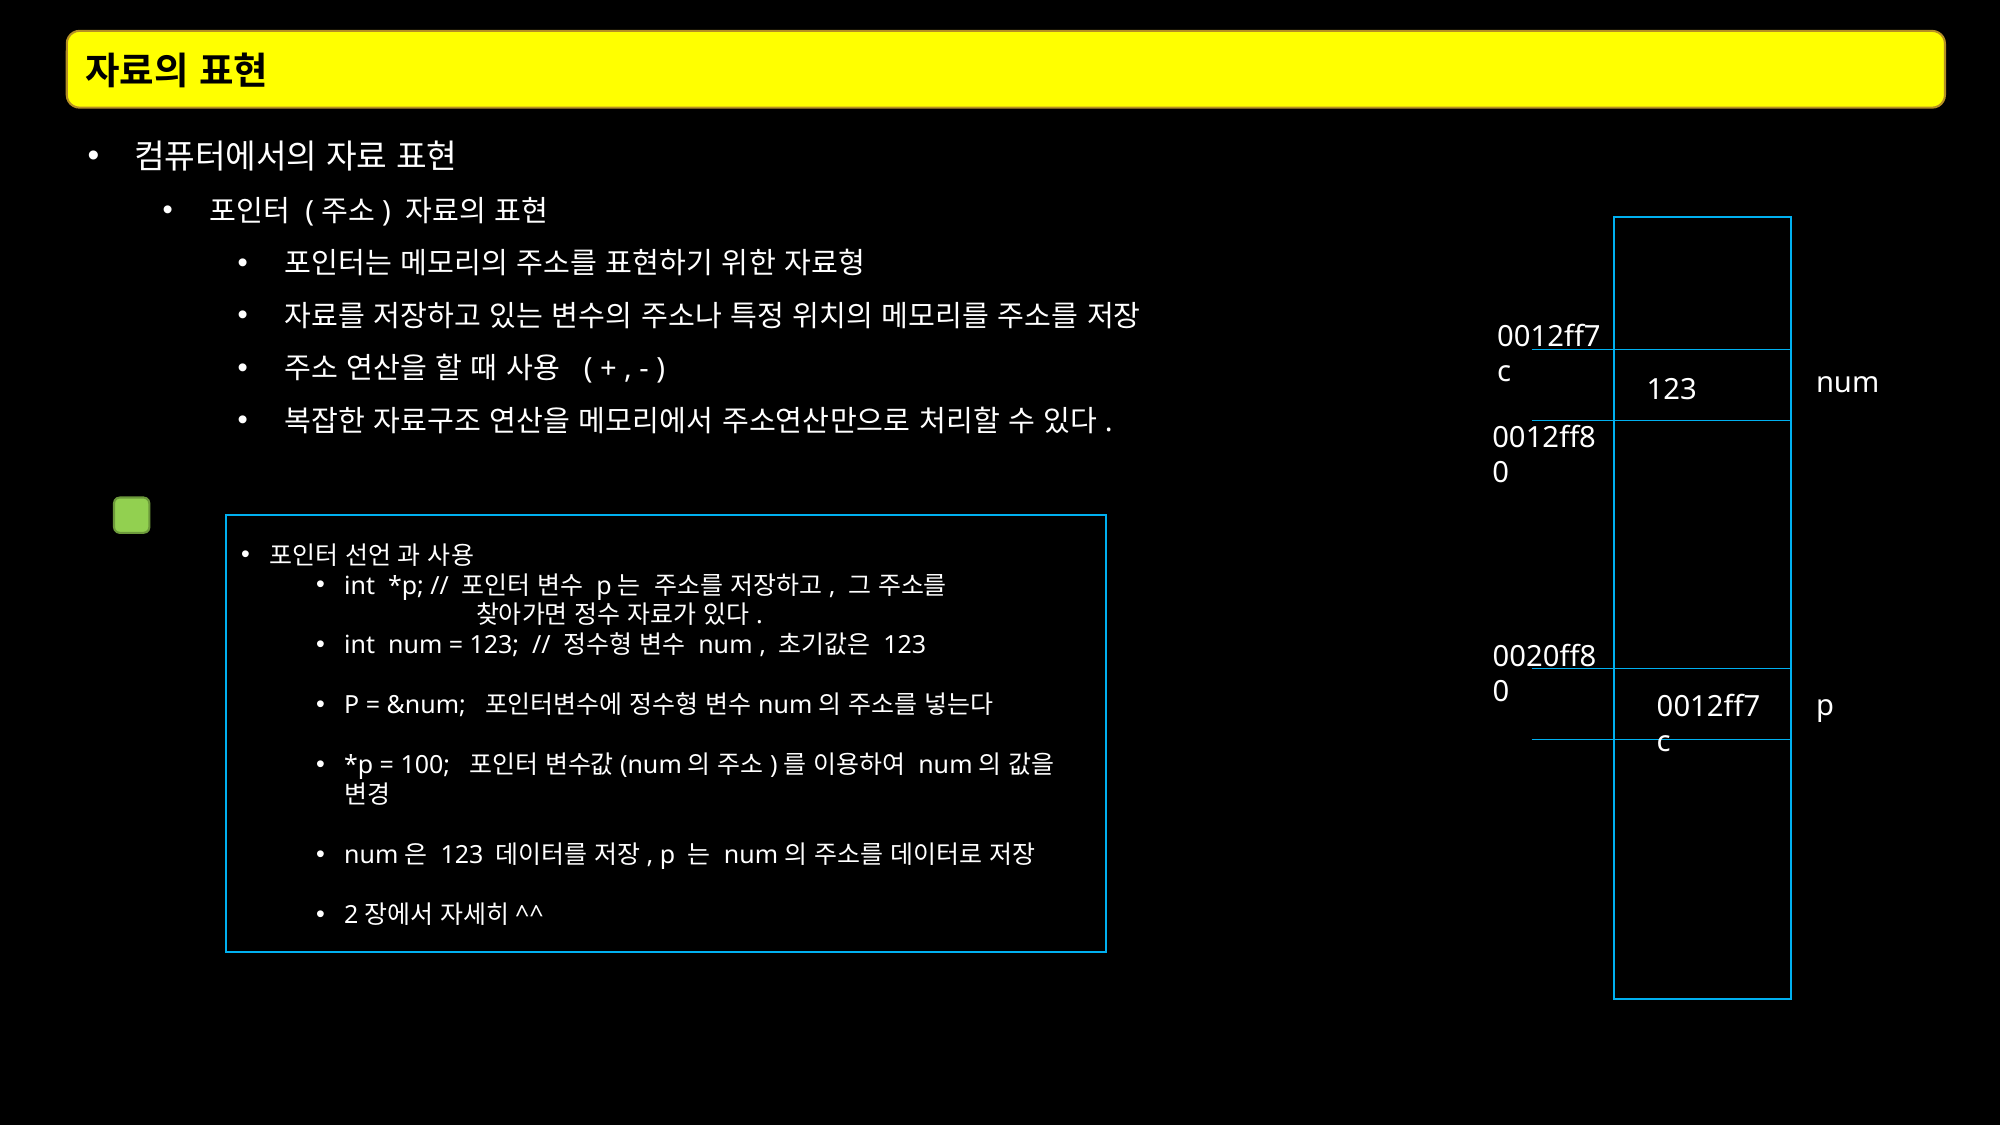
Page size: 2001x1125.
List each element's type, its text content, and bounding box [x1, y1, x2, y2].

text_box 컴퓨터에서의 자료 표현 포인터 (주소) 자료의 표현 포인터는 메모리의 주소를 표현하기 위한 자료형 자료를 저장하고 있는 변수의 주소나 특정 위치의 메모리를 주소를 저장 주소 연산을 할 때 사용 ( + , - ) 복잡한 자료구조 연산을 메모리에서 주소연산만으로 처리할 수 있다. [72, 107, 1946, 1077]
text_box [1613, 421, 1792, 668]
text_box 포인터 선언 과 사용 int *p; // 포인터 변수 p는 주소를 저장하고, 그 주소를 찾아가면 정수 자료가 있다. int num = 123; // 정수형 변수 num , 초기값은 123 P = &num; 포인터변수에 정수형 변수num의 주소를 넣는다 *p = 100; 포인터 변수값(num의 주소)를 이용하여 num의 값을 변경 num은 123 데이터를 저장, p 는 num의 주소를 데이터로 저장 2장에서 자세히^^ [225, 514, 1107, 953]
text_box [1613, 669, 1792, 739]
text_box 0012ff7c [1641, 679, 1776, 739]
text_box 0020ff80 [1477, 630, 1626, 715]
text_box 0012ff80 [1477, 411, 1616, 496]
text_box 0012ff7c [1482, 310, 1617, 395]
text_box [1613, 350, 1792, 420]
text_box 123 [1631, 363, 1766, 414]
text_box p [1801, 679, 1936, 729]
text_box 자료의 표현 [65, 29, 1947, 109]
text_box [112, 496, 151, 534]
text_box 0012ff7c [1641, 740, 1776, 765]
text_box num [1801, 356, 1936, 406]
text_box [1613, 216, 1792, 349]
text_box [1613, 740, 1792, 1000]
